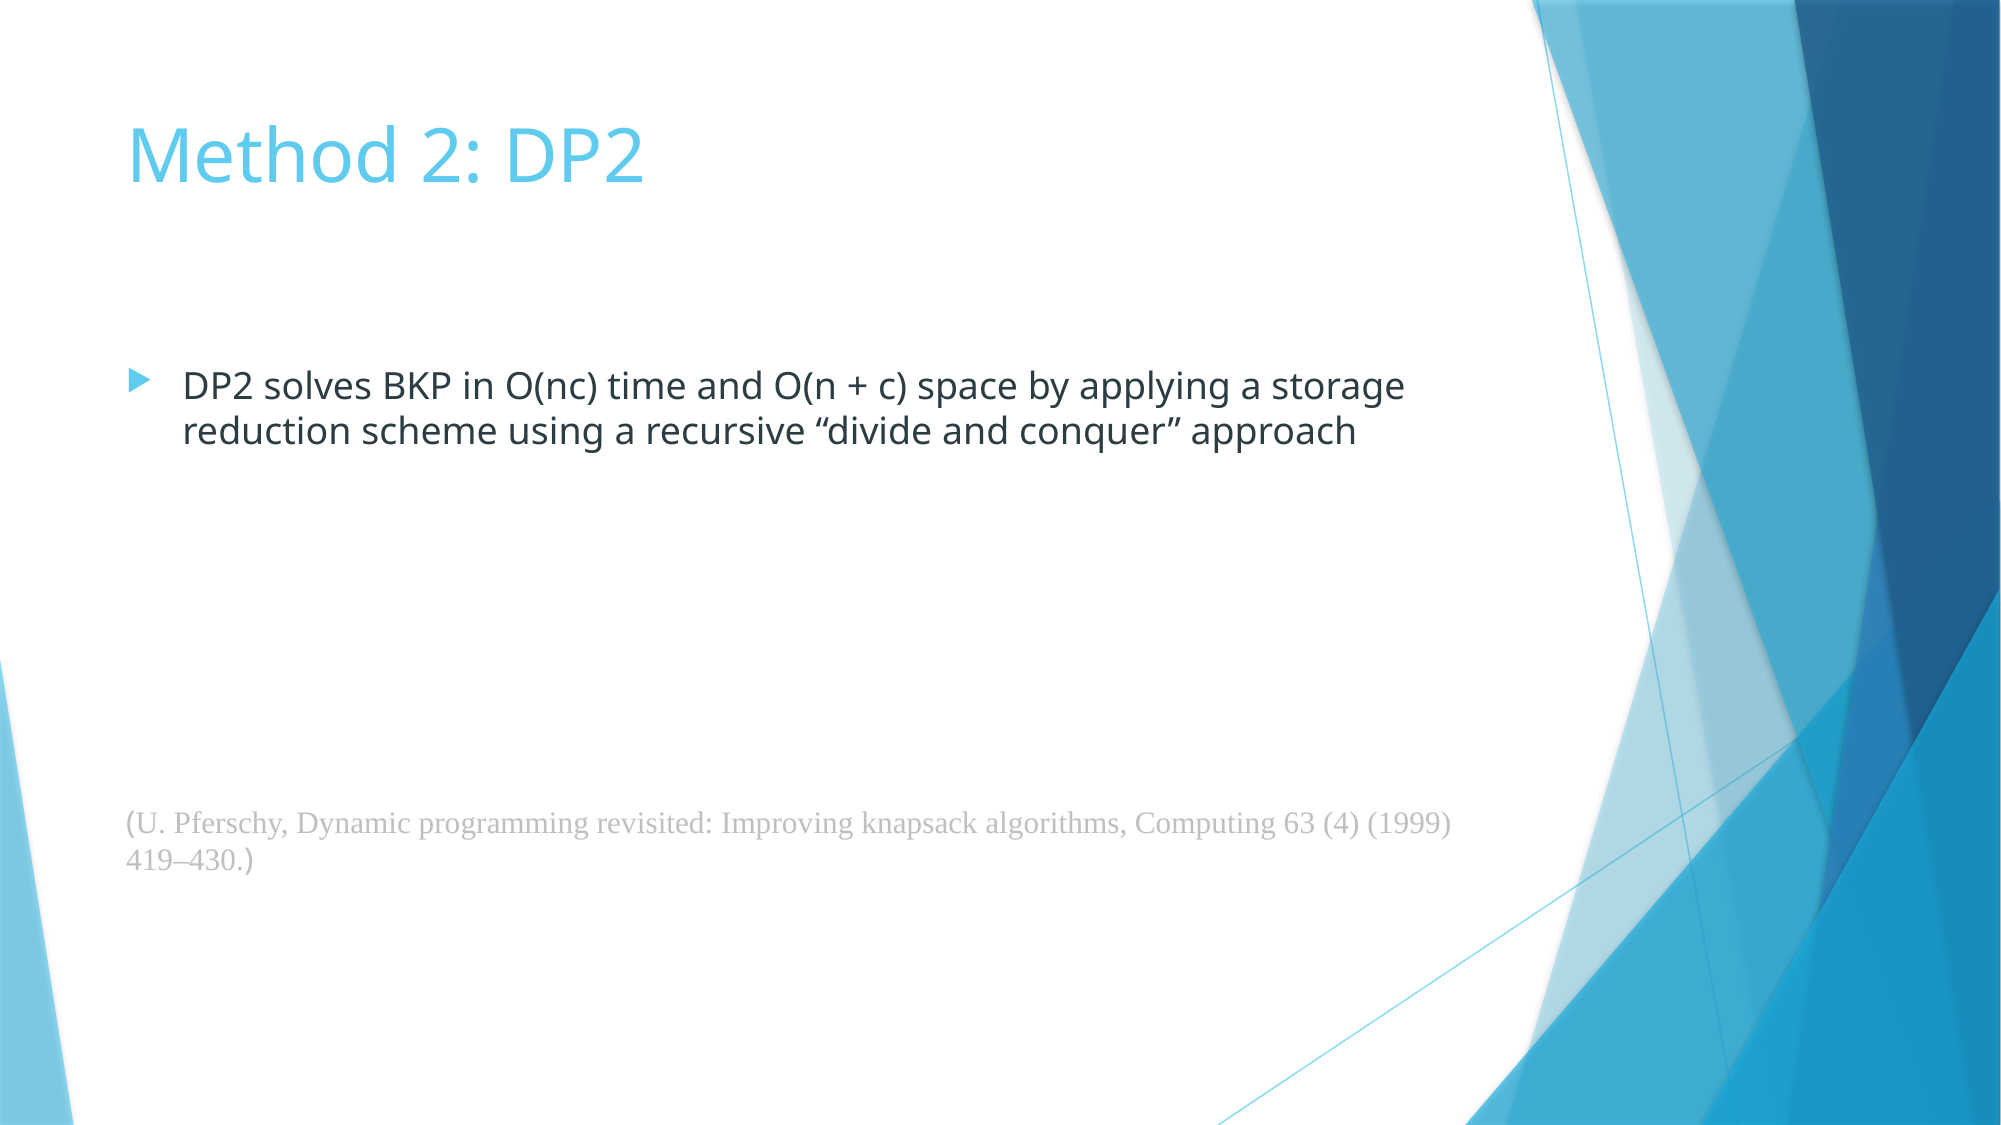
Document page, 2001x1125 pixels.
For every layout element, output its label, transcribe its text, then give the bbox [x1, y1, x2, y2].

list DP2 solves BKP in O(nc) time and O(n + c) space by applying a storage reduction scheme using a recursive “divide and conquer” approach (U. Pferschy, Dynamic programming revisited: Improving knapsack algorithms, Computing 63 (4) (1999) 419–430.) [111, 354, 1522, 992]
title Method 2: DP2 [111, 99, 1522, 317]
